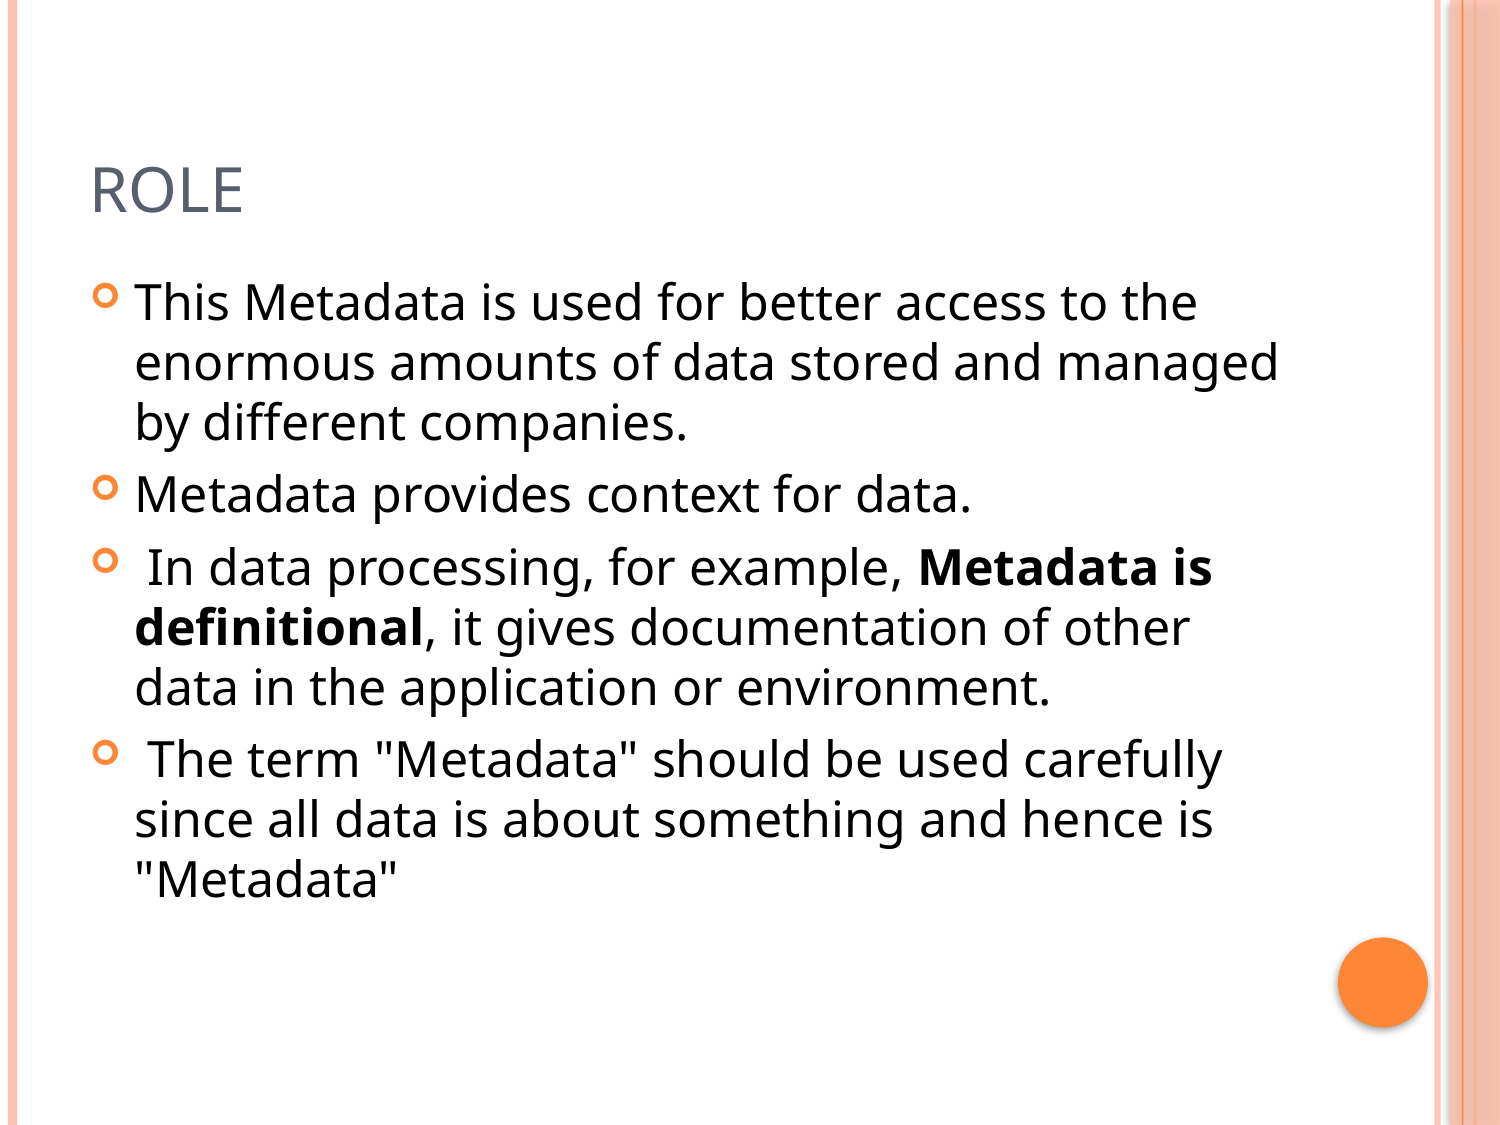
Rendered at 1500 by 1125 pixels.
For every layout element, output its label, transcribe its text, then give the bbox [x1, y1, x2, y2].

title Role [75, 45, 1300, 233]
list This Metadata is used for better access to the enormous amounts of data stored and managed by different companies. Metadata provides context for data. In data processing, for example, Metadata is definitional, it gives documentation of other data in the application or environment. The term "Metadata" should be used carefully since all data is about something and hence is "Metadata" [75, 262, 1300, 1062]
